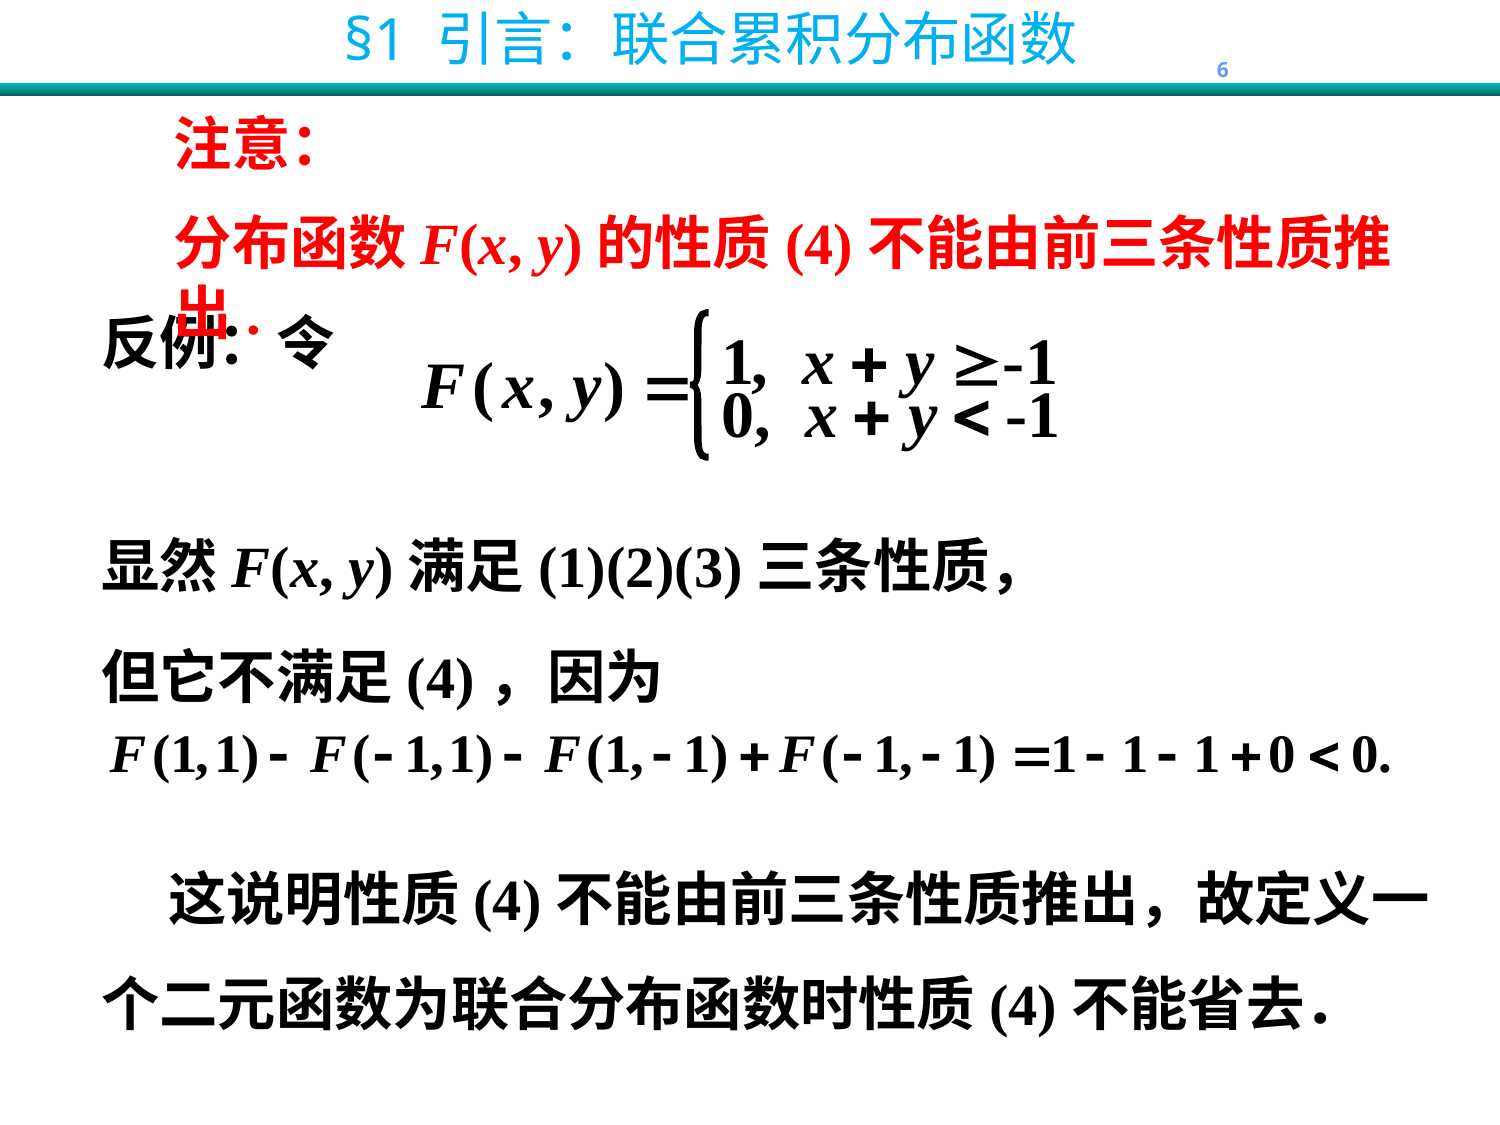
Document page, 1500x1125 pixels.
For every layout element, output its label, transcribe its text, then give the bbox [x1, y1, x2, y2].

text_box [408, 309, 1070, 476]
list 反例：令 显然F(x, y)满足(1)(2)(3)三条性质， 但它不满足(4)，因为 这说明性质(4)不能由前三条性质推出，故定义一个二元函数为联合分布函数时性质(4)不能省去． [0, 263, 1480, 1007]
text_box 注意： 分布函数F(x, y)的性质(4)不能由前三条性质推出. [9, 99, 1439, 354]
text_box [99, 723, 1407, 801]
